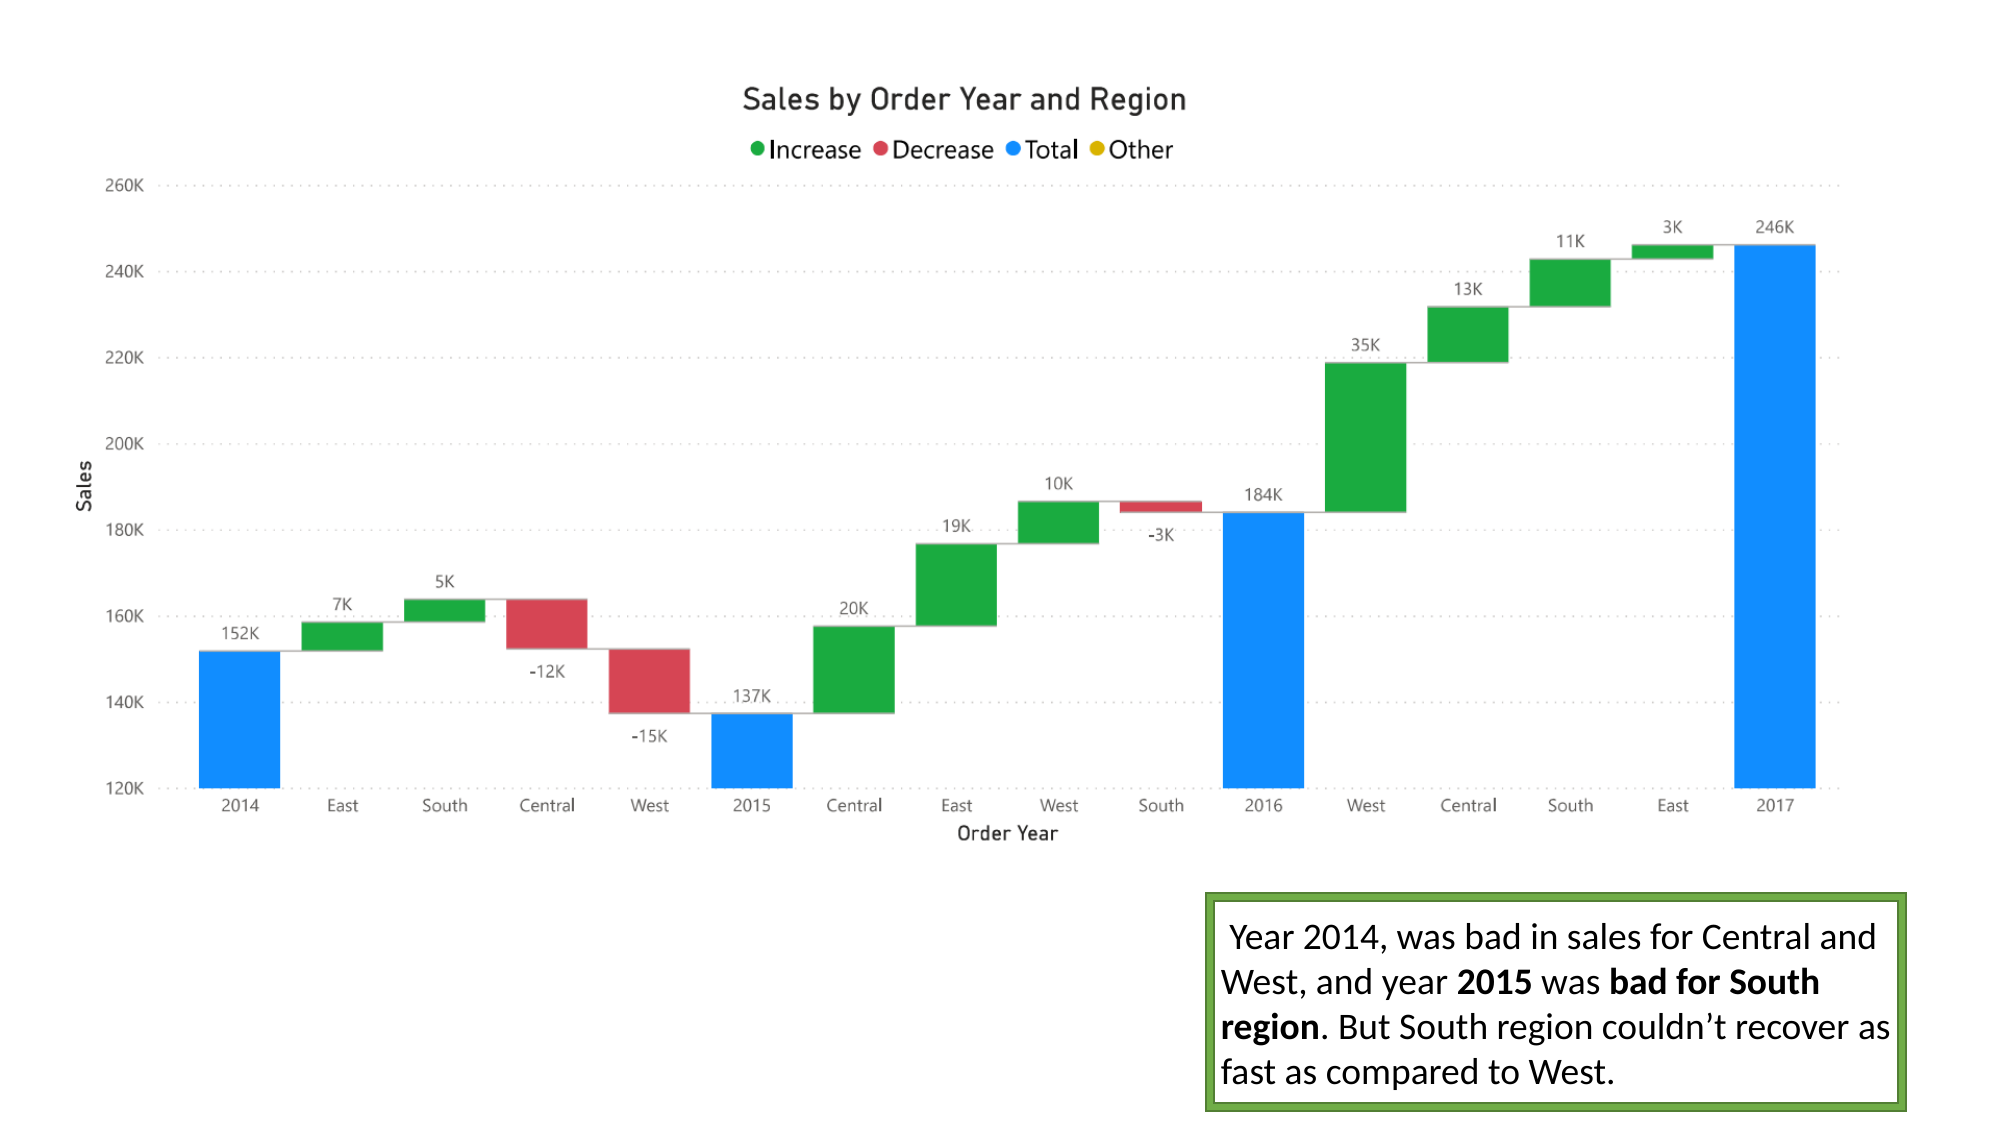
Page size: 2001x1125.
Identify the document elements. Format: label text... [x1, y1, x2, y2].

text_box [1205, 892, 1907, 1112]
picture [58, 69, 1840, 862]
text_box Year 2014, was bad in sales for Central and West, and year 2015 was bad for South region. But South region couldn’t recover as fast as compared to West. [1206, 904, 1946, 1125]
